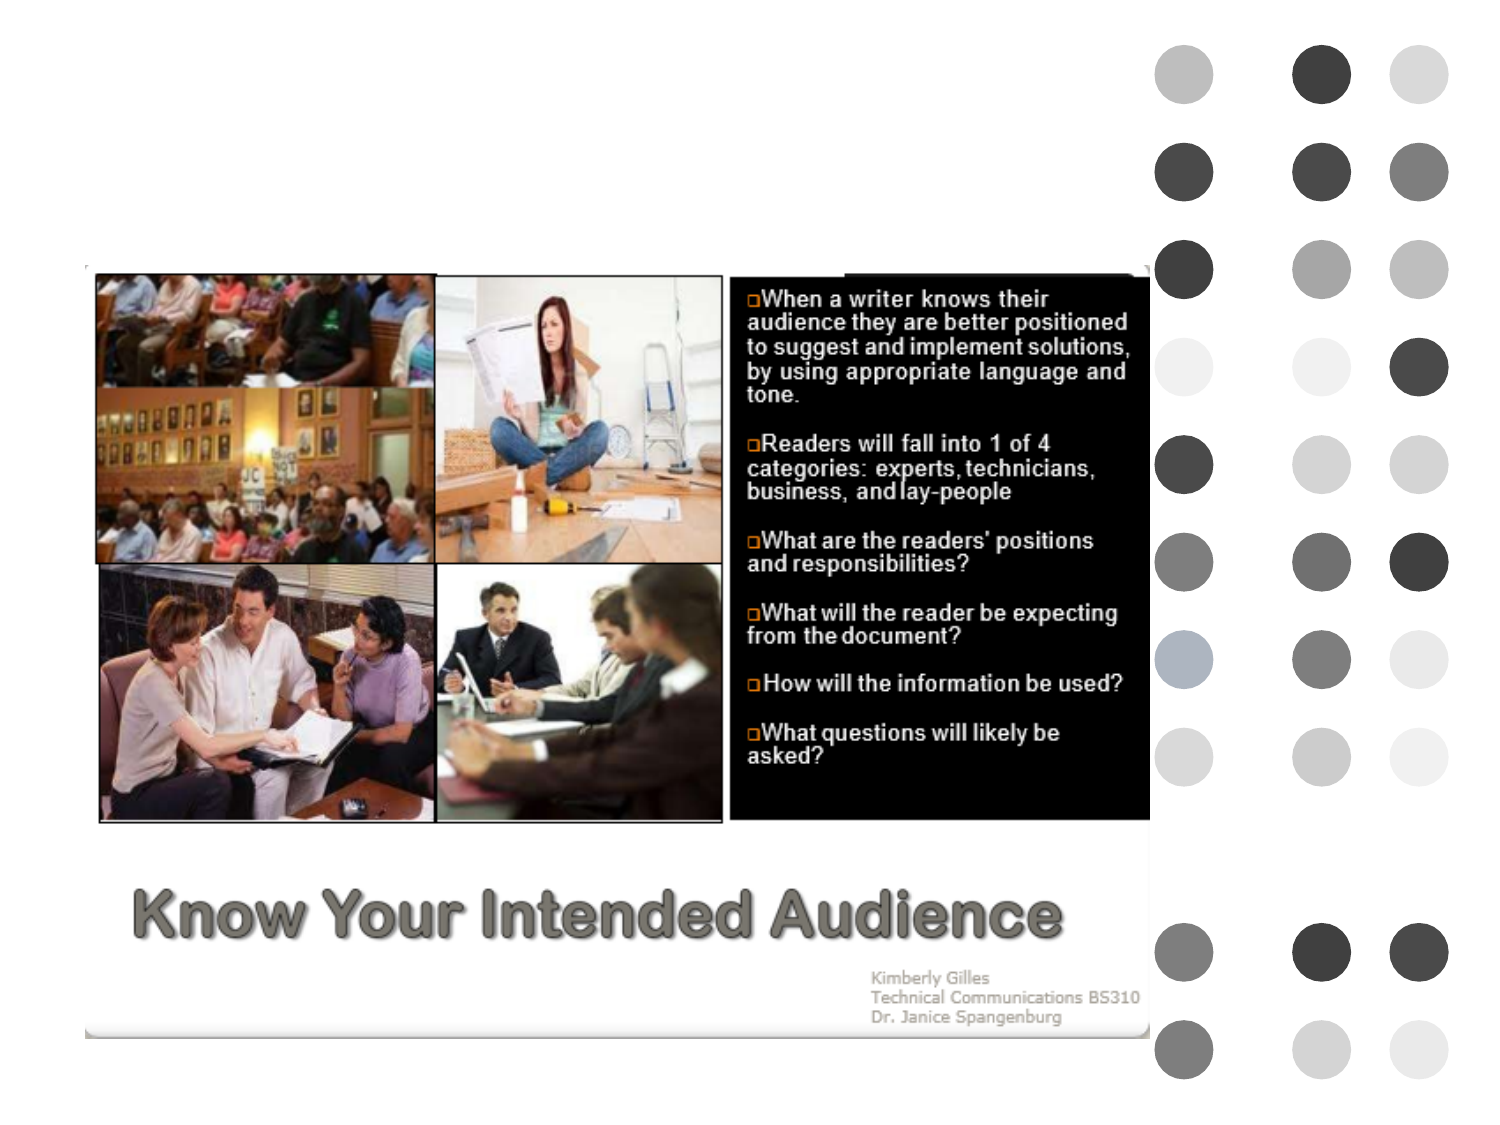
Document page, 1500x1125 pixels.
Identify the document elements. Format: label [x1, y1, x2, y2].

picture [85, 265, 1150, 1039]
